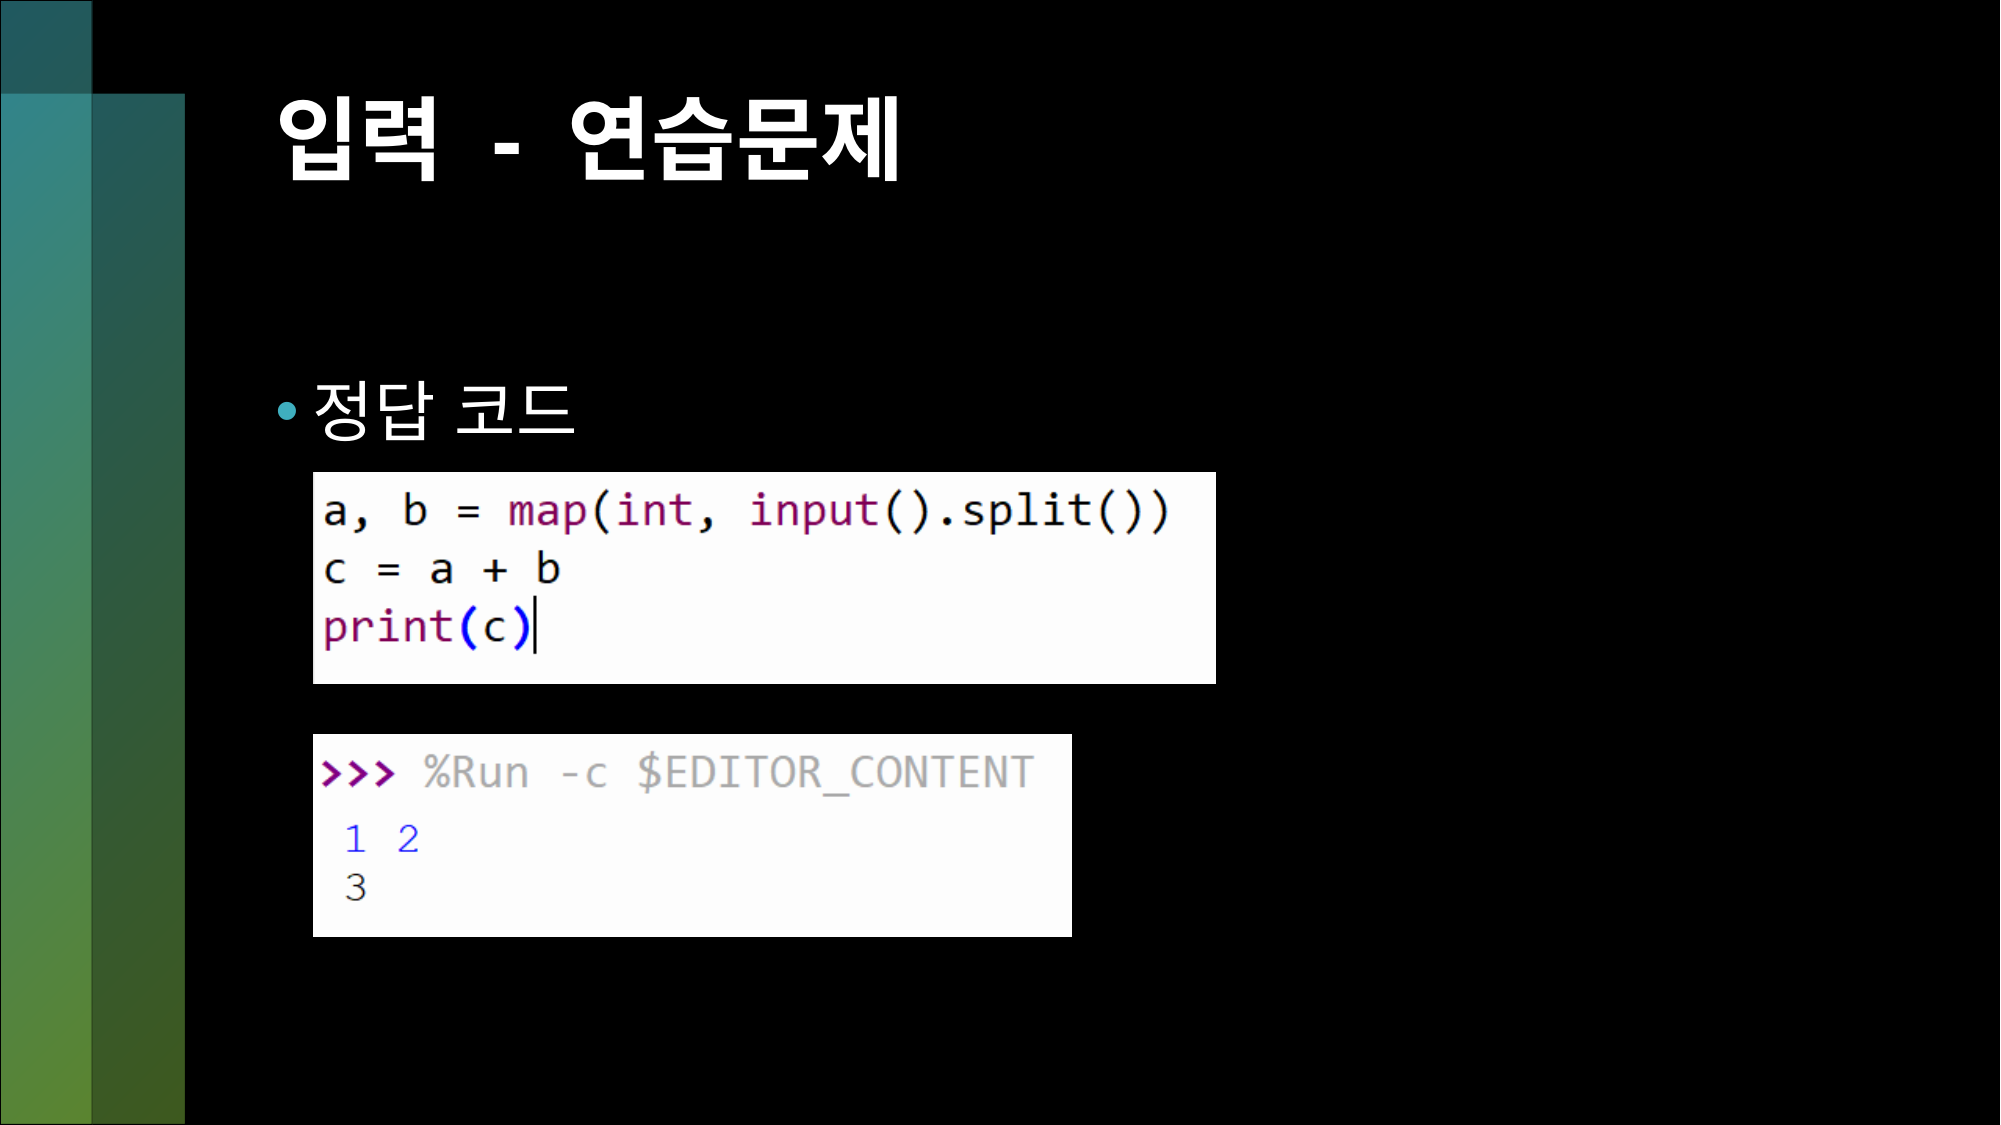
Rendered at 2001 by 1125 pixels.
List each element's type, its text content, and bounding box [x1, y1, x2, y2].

picture [313, 472, 1216, 684]
picture [313, 734, 1072, 937]
title 입력 - 연습문제 [260, 74, 1817, 329]
list 정답 코드 [260, 354, 1817, 999]
